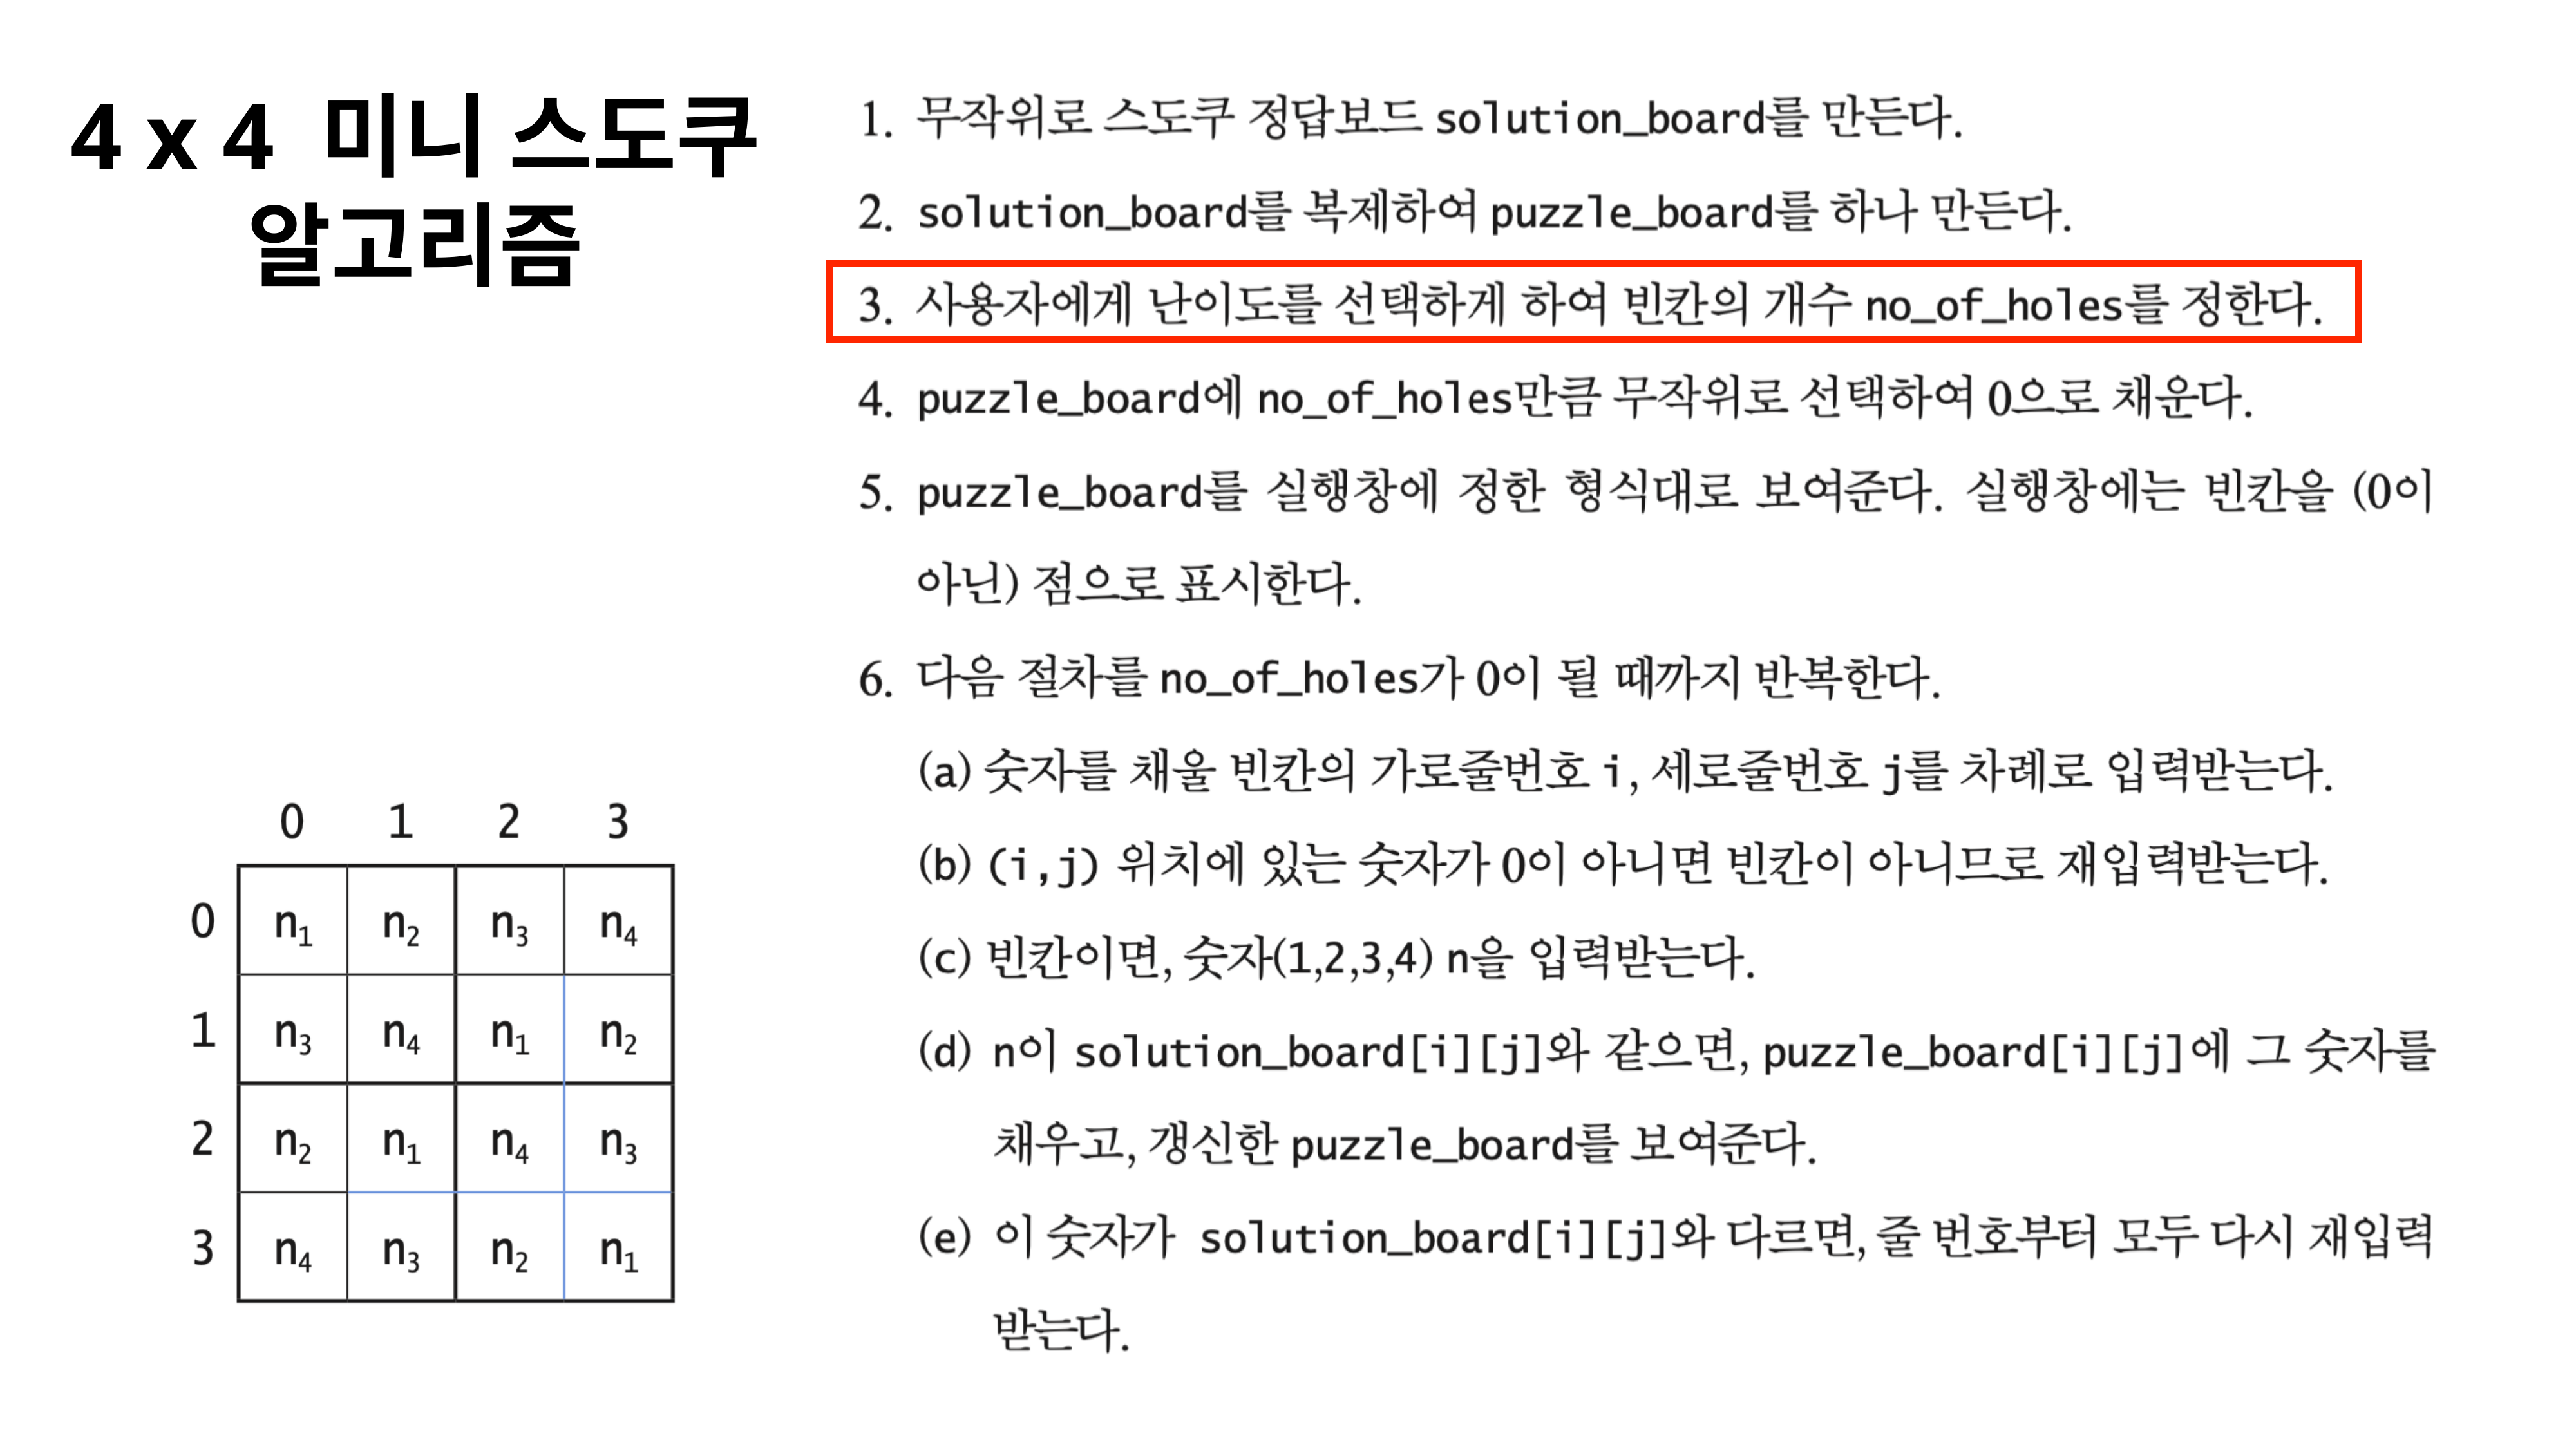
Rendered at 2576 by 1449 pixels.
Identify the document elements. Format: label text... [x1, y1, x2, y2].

text_box [829, 263, 843, 340]
text_box 4 x 4 미니 스도쿠 알고리즘 [62, 70, 769, 305]
picture [181, 794, 685, 1309]
picture [843, 75, 2459, 1374]
